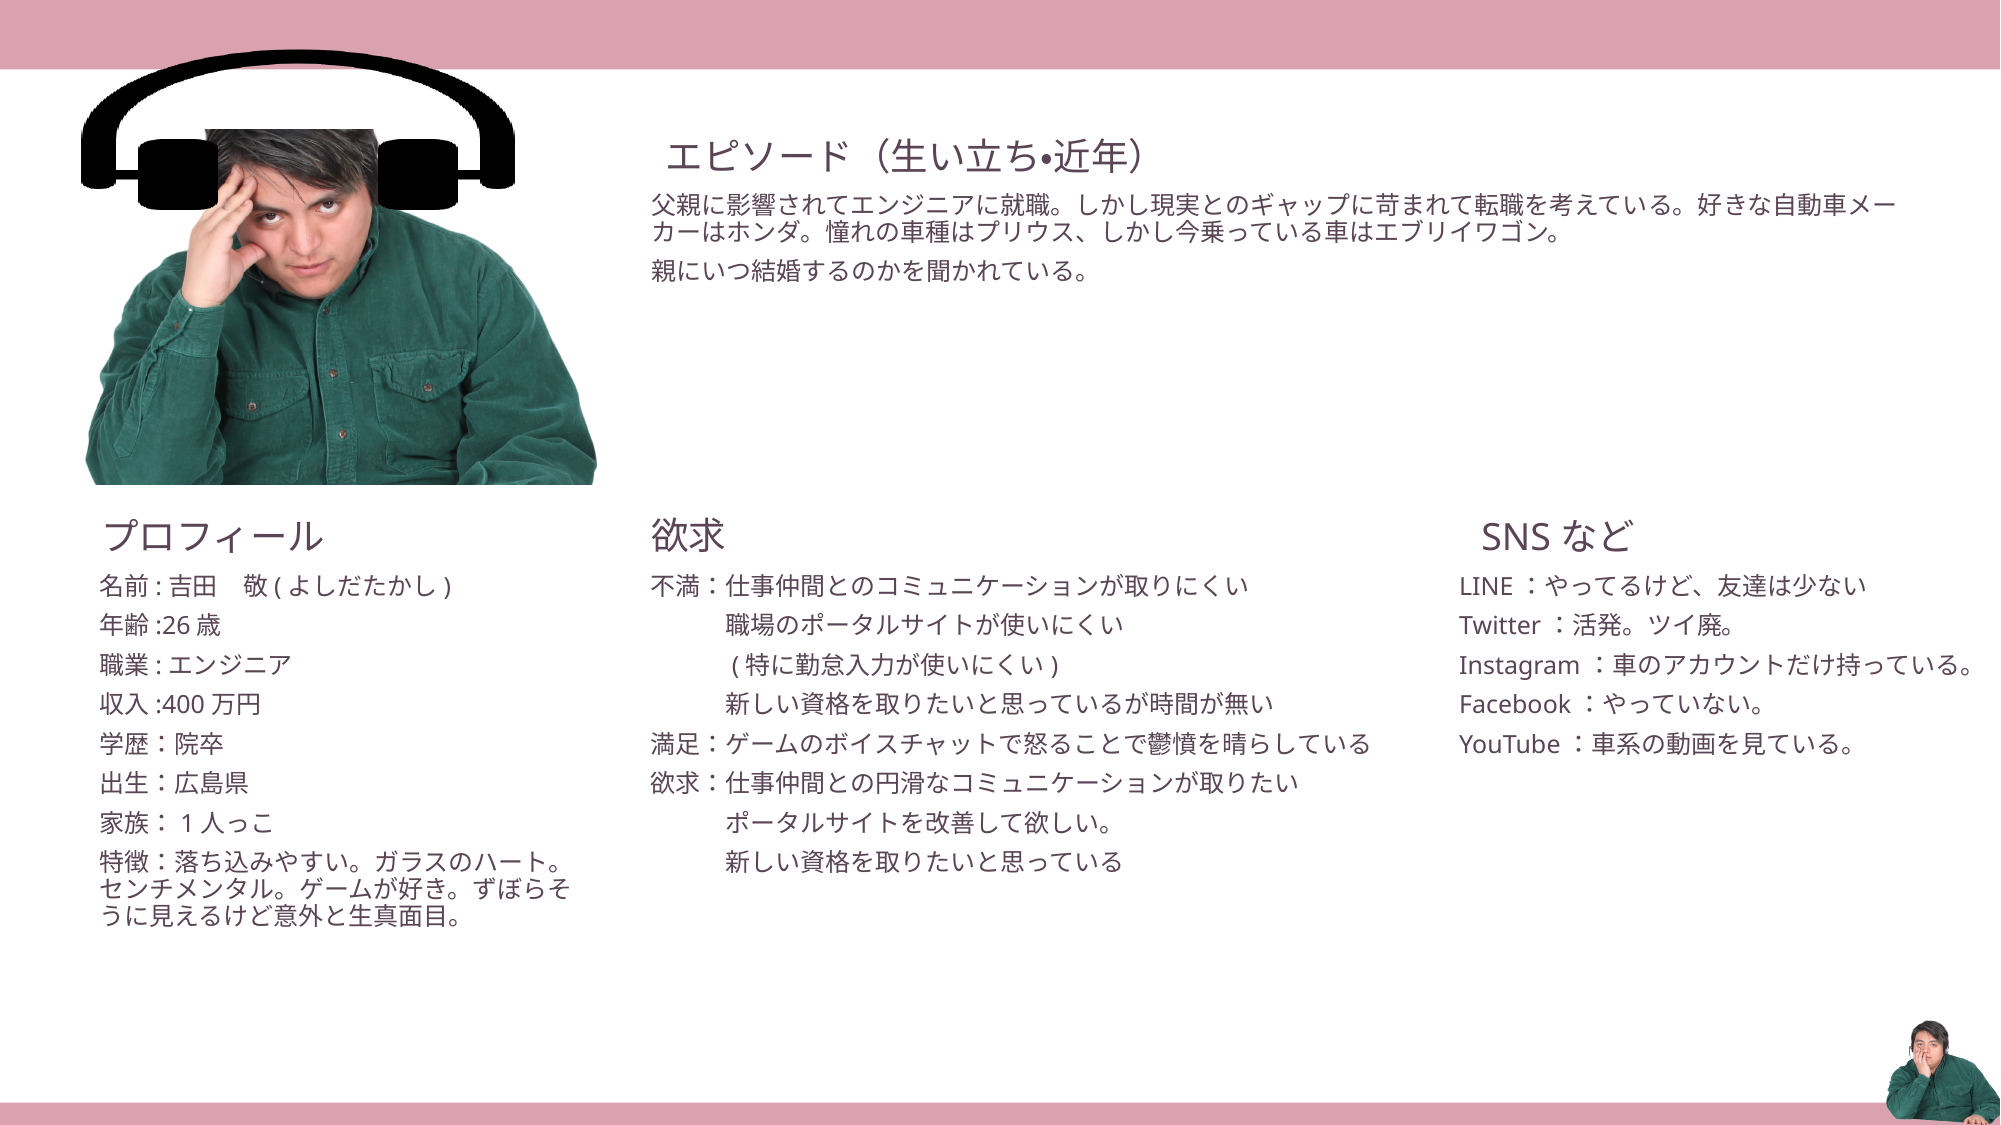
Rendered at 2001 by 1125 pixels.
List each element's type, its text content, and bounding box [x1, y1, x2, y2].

picture [1886, 1020, 2000, 1125]
picture [25, 16, 598, 485]
list LINE：やってるけど、友達は少ない Twitter：活発。ツイ廃。 Instagram：車のアカウントだけ持っている。 Facebook：やっていない。 YouTube：車系の動画を見ている。 [1444, 566, 2000, 1021]
list 不満：仕事仲間とのコミュニケーションが取りにくい 職場のポータルサイトが使いにくい (特に勤怠入力が使いにくい) 新しい資格を取りたいと思っているが時間が無い 満足：ゲームのボイスチャットで怒ることで鬱憤を晴らしている 欲求：仕事仲間との円滑なコミュニケーションが取りたい ポータルサイトを改善して欲しい。 新しい資格を取りたいと思っている [635, 566, 1436, 1021]
list 名前:吉田 敬(よしだたかし) 年齢:26歳 職業:エンジニア 収入:400万円 学歴：院卒 出生：広島県 家族：1人っこ 特徴：落ち込みやすい。ガラスのハート。センチメンタル。ゲームが好き。ずぼらそうに見えるけど意外と生真面目。 [84, 566, 598, 1021]
list 父親に影響されてエンジニアに就職。しかし現実とのギャップに苛まれて転職を考えている。好きな自動車メーカーはホンダ。憧れの車種はプリウス、しかし今乗っている車はエブリイワゴン。 親にいつ結婚するのかを聞かれている。 [636, 185, 1937, 485]
